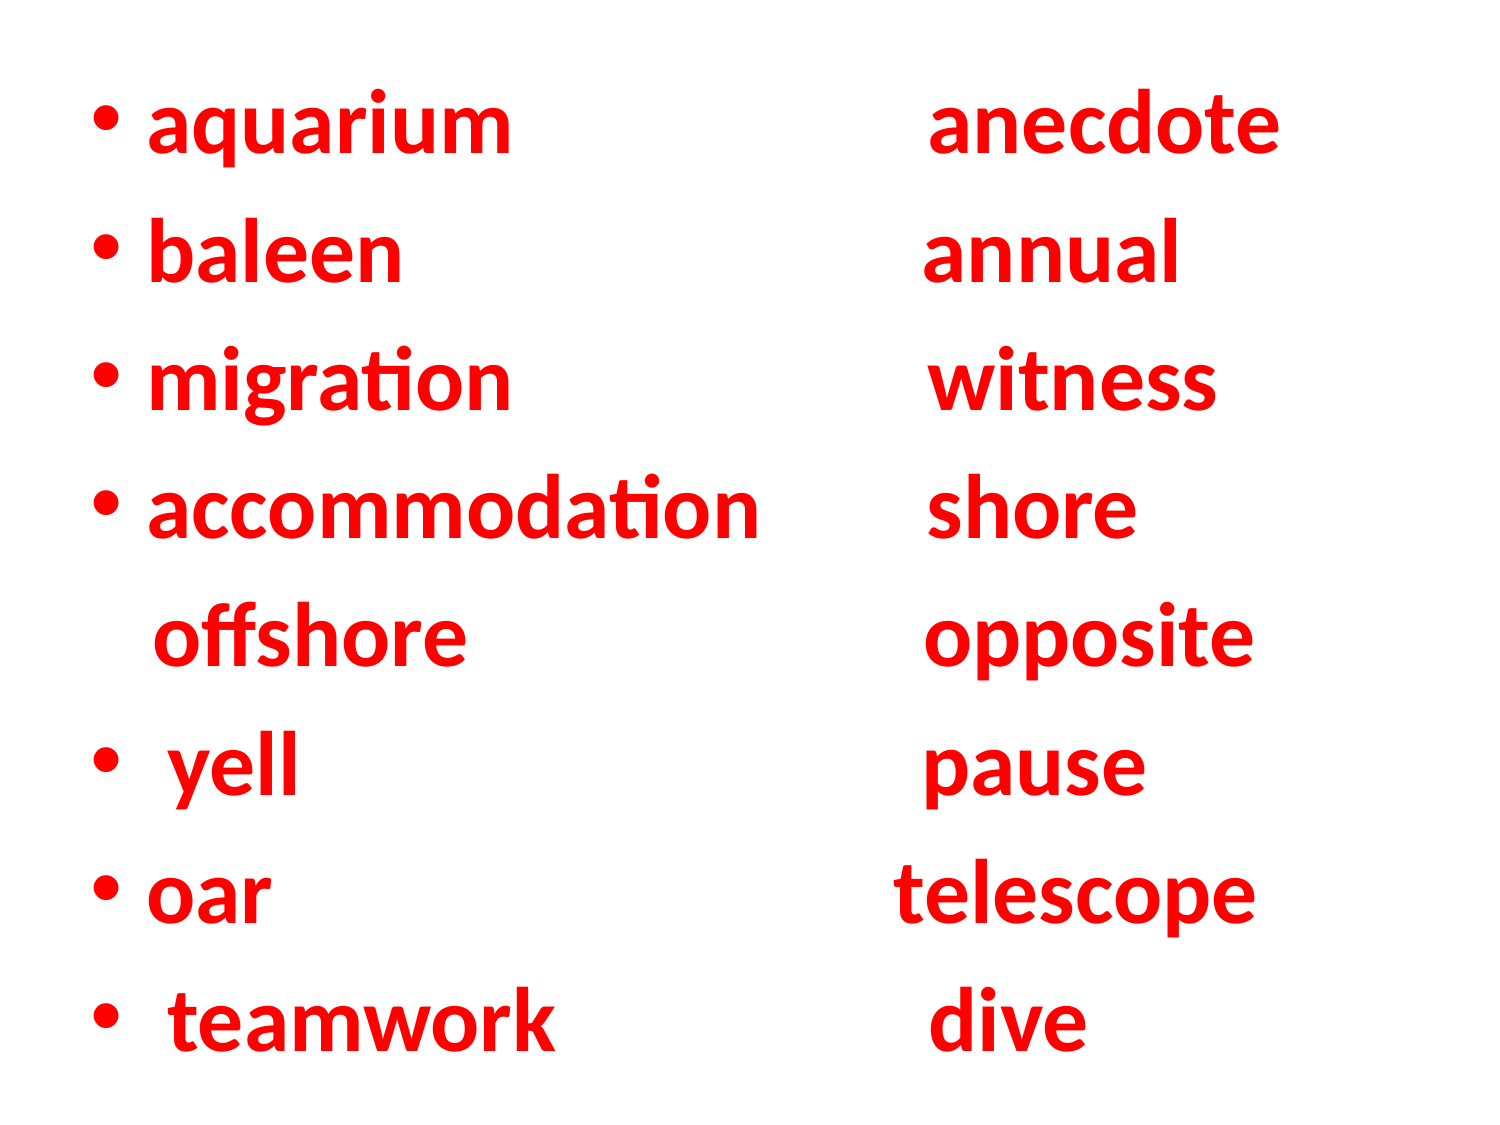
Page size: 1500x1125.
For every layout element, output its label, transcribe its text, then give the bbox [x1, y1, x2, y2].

list aquarium anecdote baleen annual migration witness accommodation shore offshore opposite yell pause oar telescope teamwork dive [75, 54, 1425, 1005]
